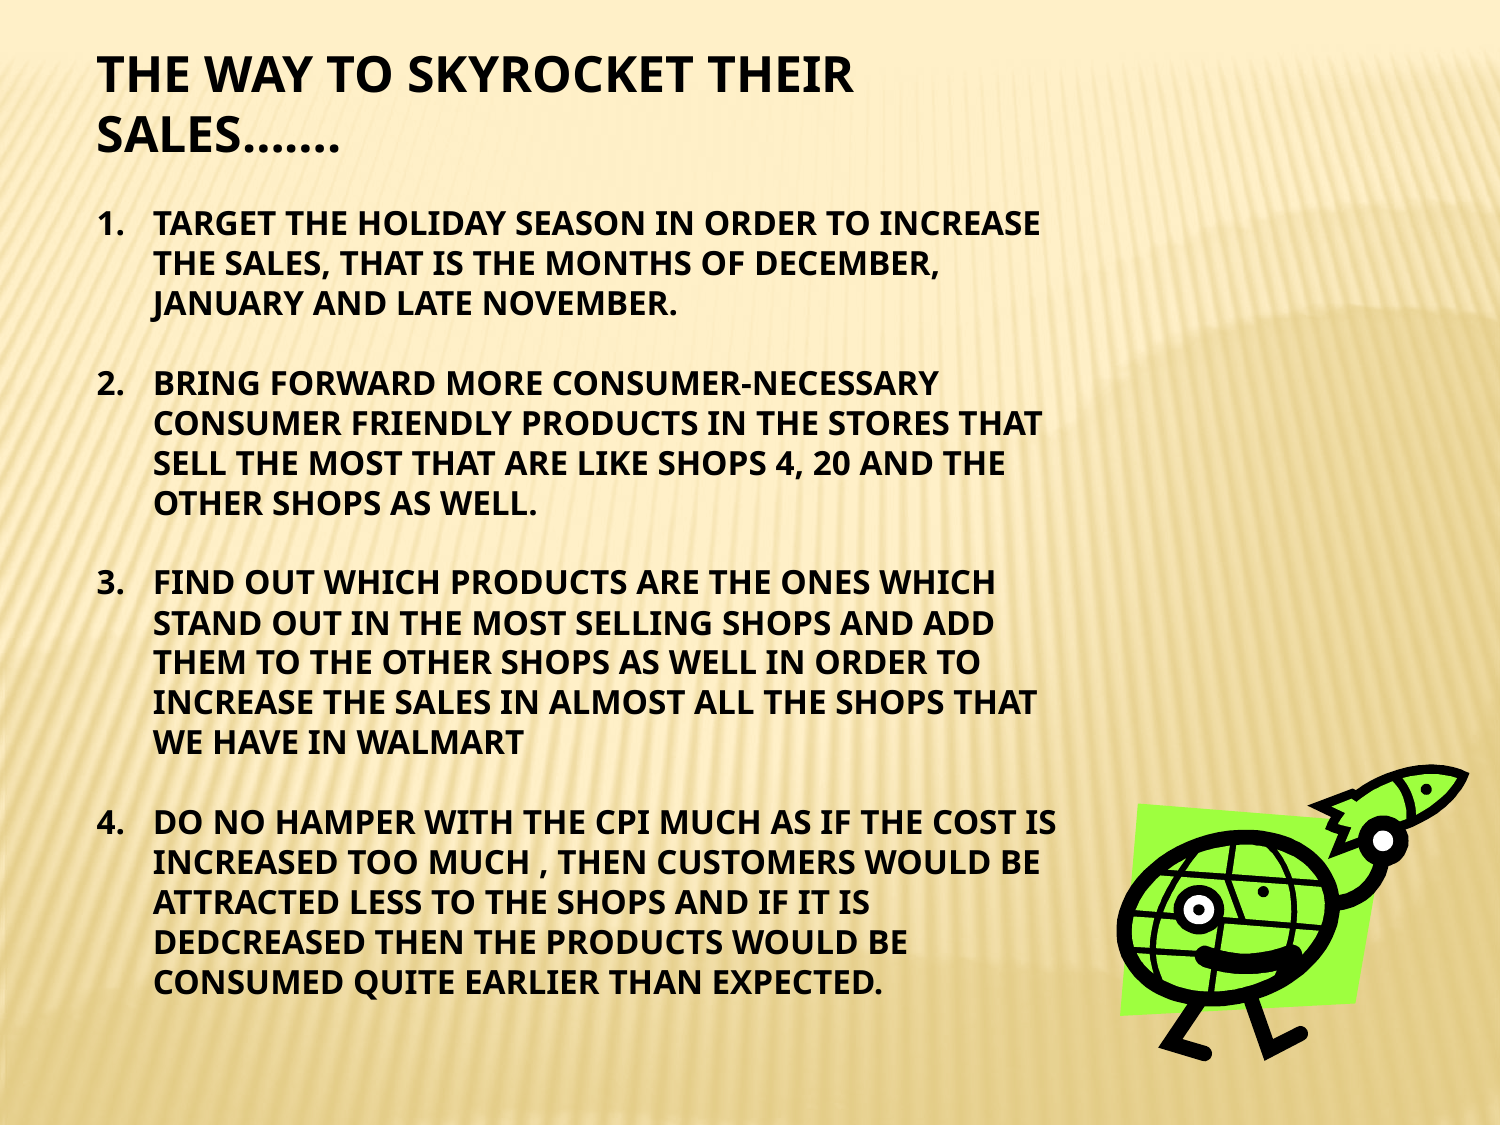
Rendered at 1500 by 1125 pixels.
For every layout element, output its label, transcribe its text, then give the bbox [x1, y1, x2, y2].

picture [1112, 761, 1470, 1063]
text_box THE WAY TO SKYROCKET THEIR SALES……. TARGET THE HOLIDAY SEASON IN ORDER TO INCREASE THE SALES, THAT IS THE MONTHS OF DECEMBER, JANUARY AND LATE NOVEMBER. BRING FORWARD MORE CONSUMER-NECESSARY CONSUMER FRIENDLY PRODUCTS IN THE STORES THAT SELL THE MOST THAT ARE LIKE SHOPS 4, 20 AND THE OTHER SHOPS AS WELL. FIND OUT WHICH PRODUCTS ARE THE ONES WHICH STAND OUT IN THE MOST SELLING SHOPS AND ADD THEM TO THE OTHER SHOPS AS WELL IN ORDER TO INCREASE THE SALES IN ALMOST ALL THE SHOPS THAT WE HAVE IN WALMART DO NO HAMPER WITH THE CPI MUCH AS IF THE COST IS INCREASED TOO MUCH , THEN CUSTOMERS WOULD BE ATTRACTED LESS TO THE SHOPS AND IF IT IS DEDCREASED THEN THE PRODUCTS WOULD BE CONSUMED QUITE EARLIER THAN EXPECTED. [81, 35, 1102, 1009]
